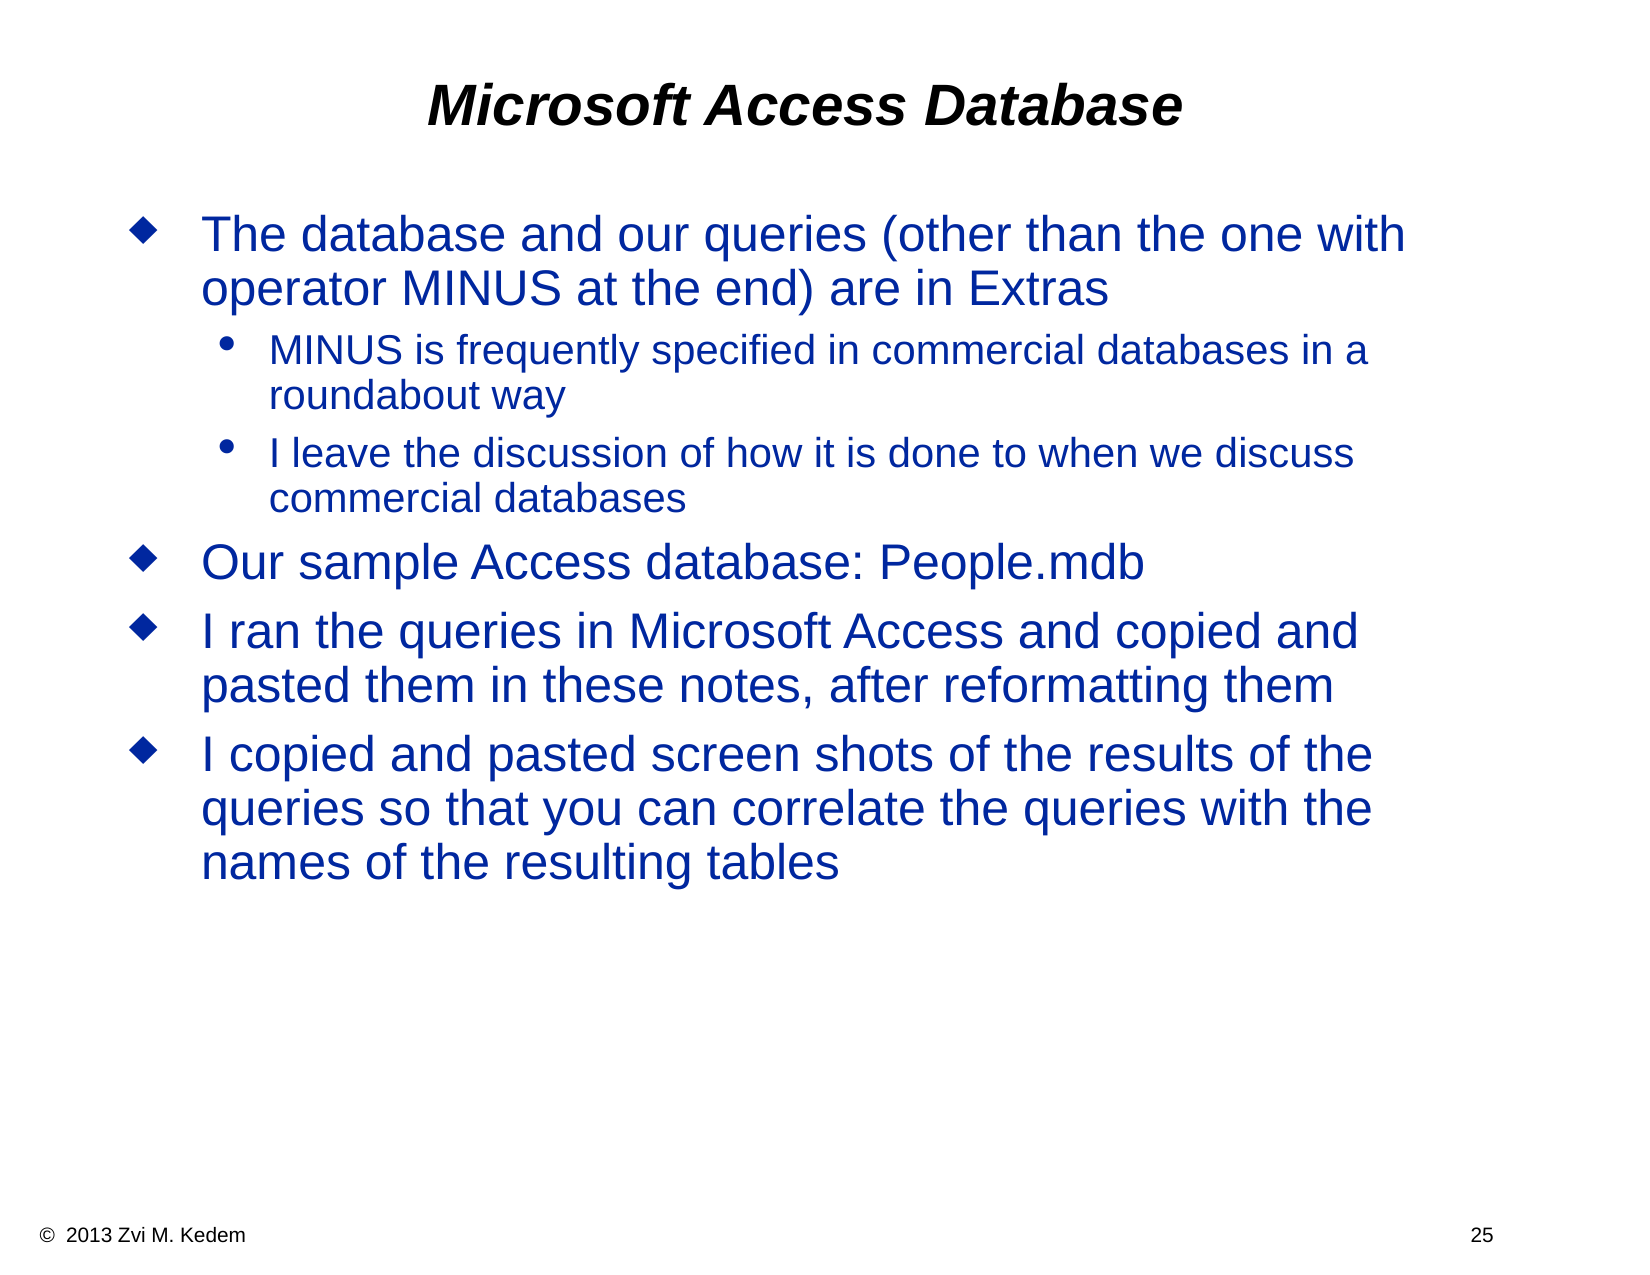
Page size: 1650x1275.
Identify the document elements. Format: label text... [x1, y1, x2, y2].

list The database and our queries (other than the one with operator MINUS at the end) are in Extras MINUS is frequently specified in commercial databases in a roundabout way I leave the discussion of how it is done to when we discuss commercial databases Our sample Access database: People.mdb I ran the queries in Microsoft Access and copied and pasted them in these notes, after reformatting them I copied and pasted screen shots of the results of the queries so that you can correlate the queries with the names of the resulting tables [111, 199, 1513, 1201]
title Microsoft Access Database [111, 36, 1501, 176]
